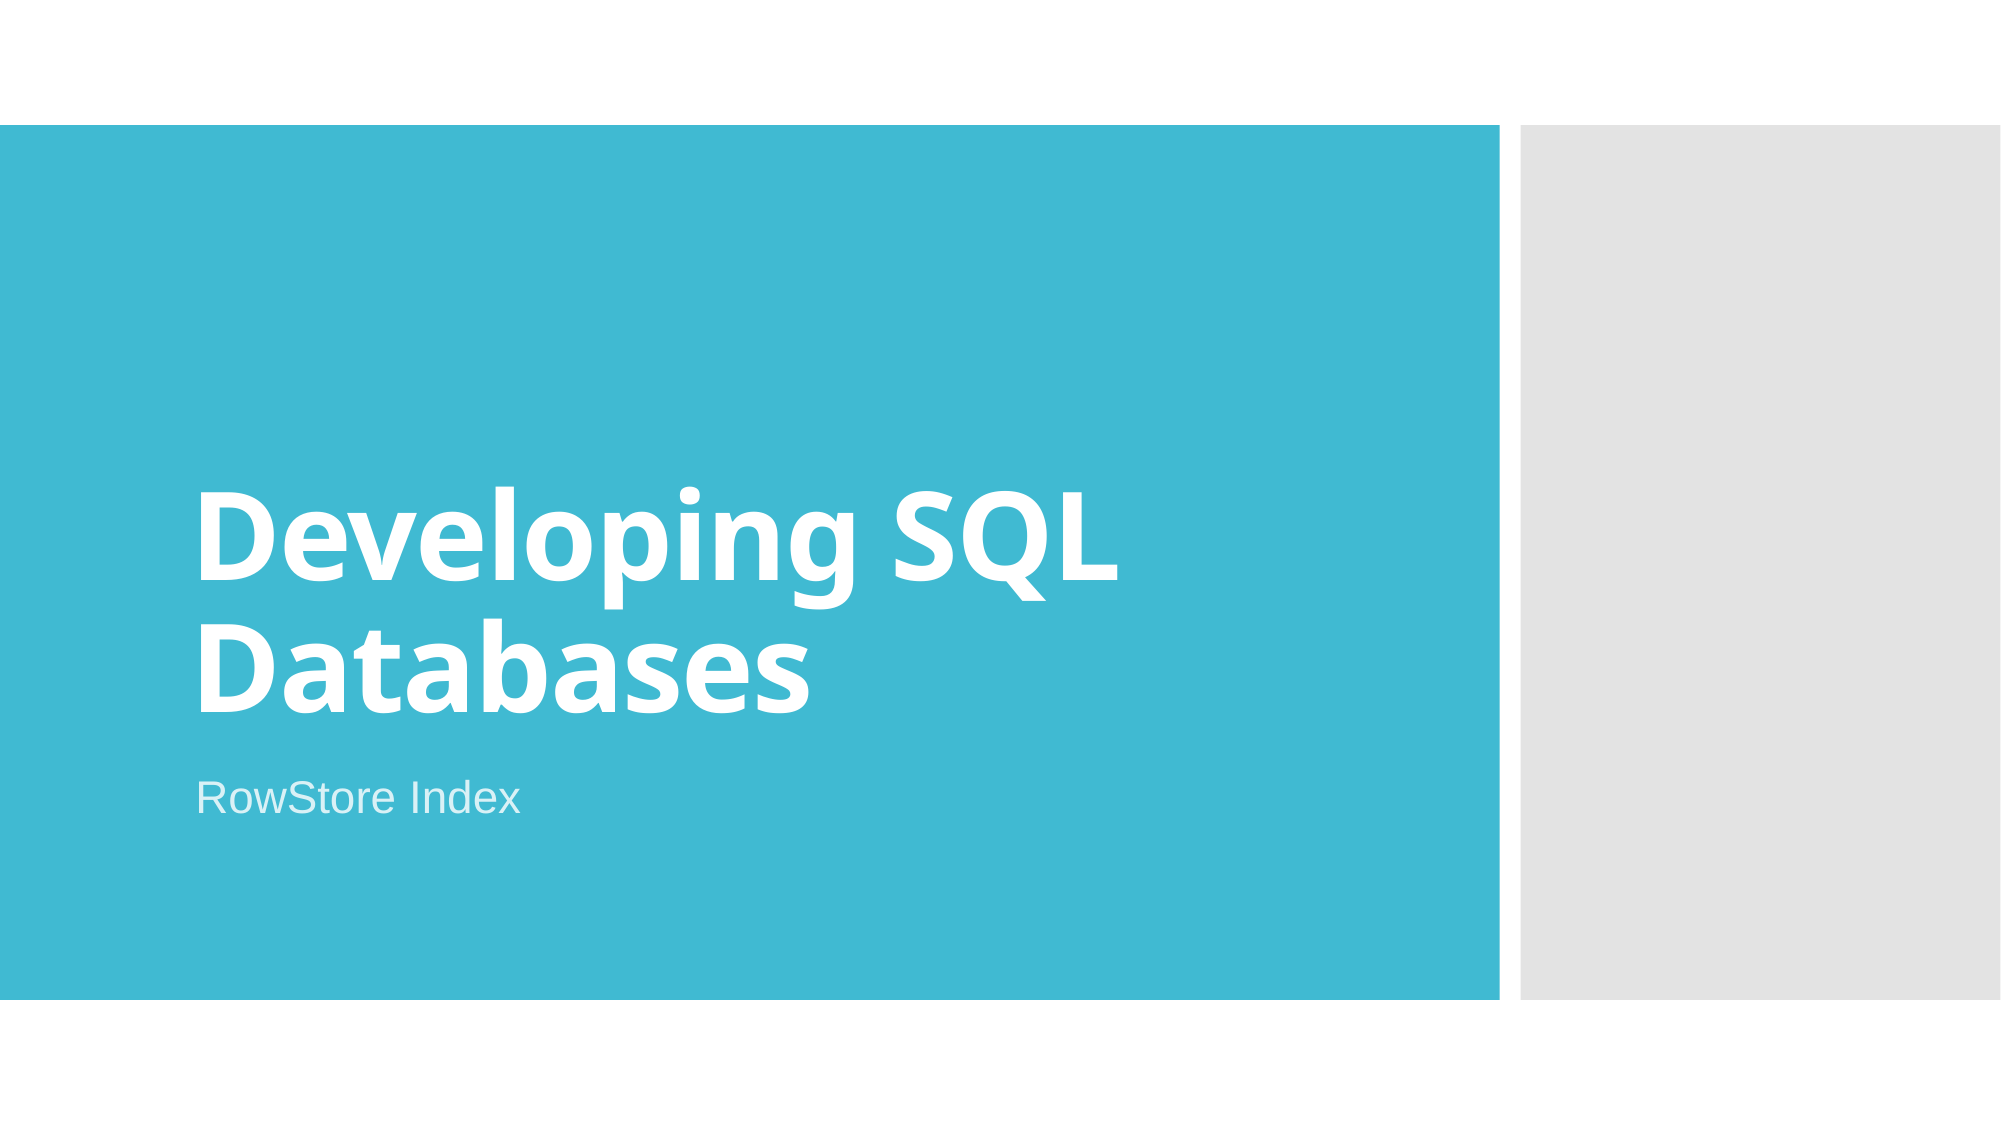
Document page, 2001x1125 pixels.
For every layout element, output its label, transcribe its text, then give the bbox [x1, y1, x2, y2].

title Developing SQL Databases [175, 213, 1376, 747]
subtitle RowStore Index [180, 766, 1381, 917]
